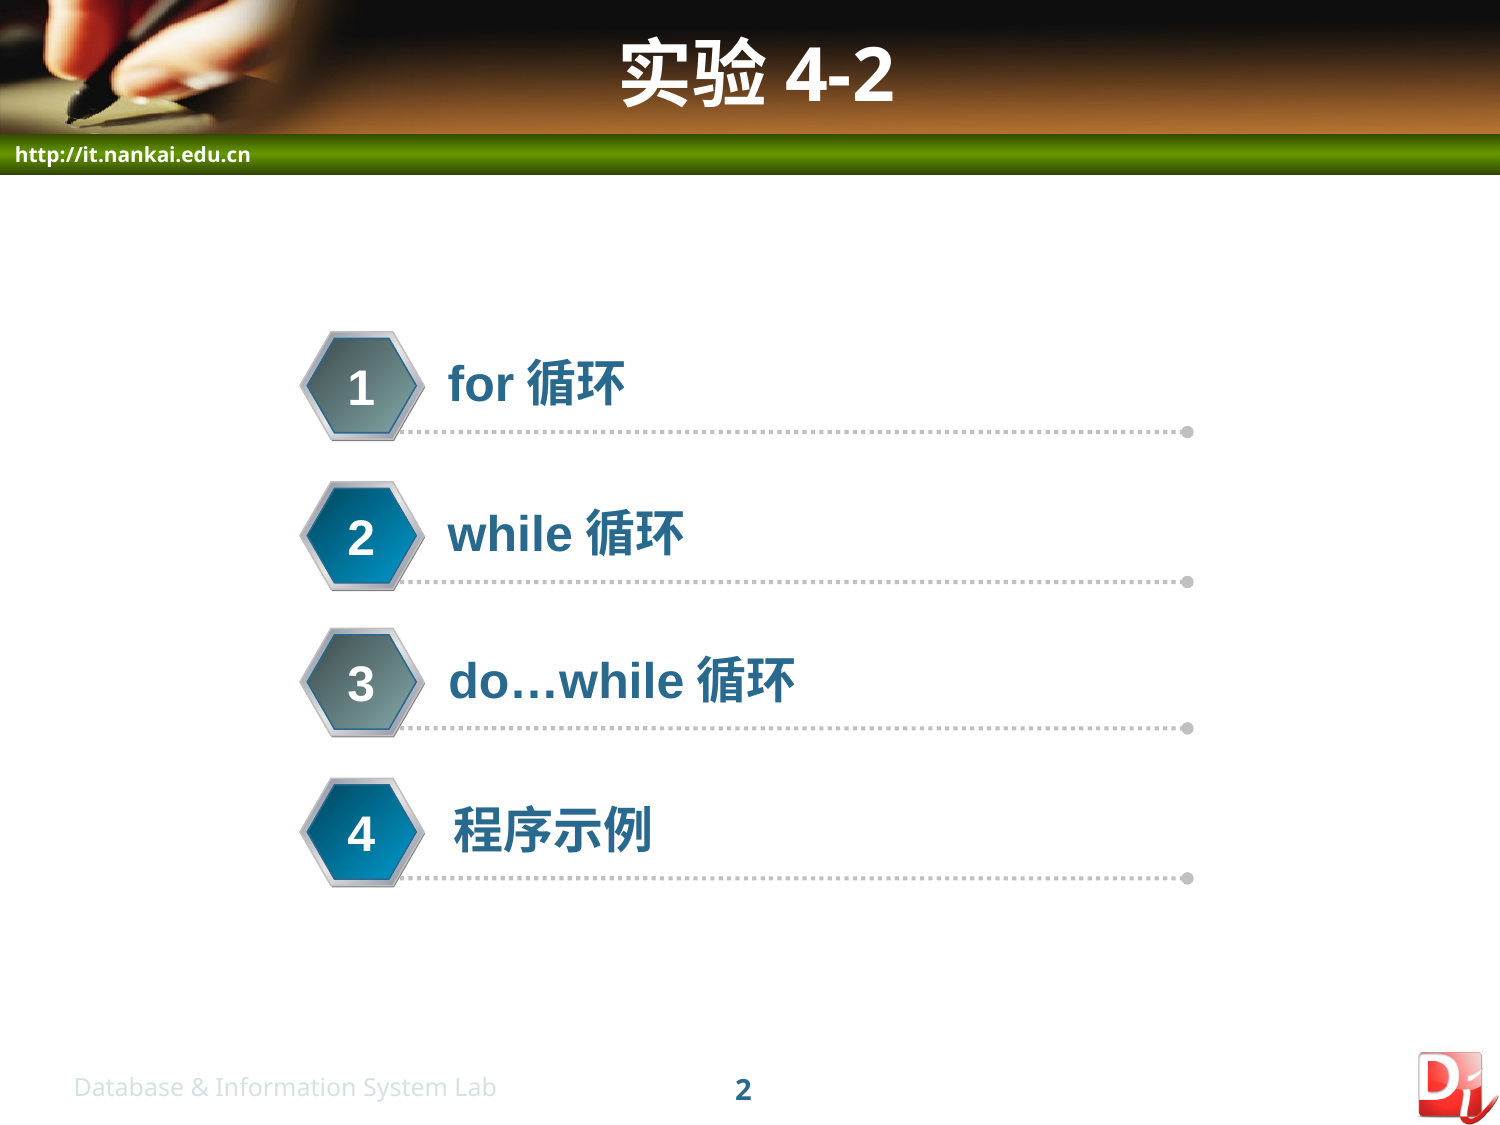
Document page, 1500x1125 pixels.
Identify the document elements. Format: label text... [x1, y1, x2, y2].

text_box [299, 331, 426, 442]
text_box [1179, 722, 1194, 735]
title 实验4-2 [74, 24, 1438, 118]
picture [1417, 1052, 1500, 1125]
text_box for循环 [432, 344, 642, 420]
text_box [299, 778, 426, 888]
text_box [1179, 425, 1194, 439]
slide_number 2 [607, 1063, 880, 1112]
text_box while循环 [432, 494, 700, 570]
text_box [1179, 575, 1194, 589]
text_box 程序示例 [439, 790, 669, 866]
footer Database & Information System Lab [58, 1064, 598, 1114]
text_box do…while循环 [433, 640, 812, 716]
picture [0, 0, 1500, 134]
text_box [299, 628, 426, 738]
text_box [299, 481, 426, 592]
text_box [1179, 872, 1194, 885]
